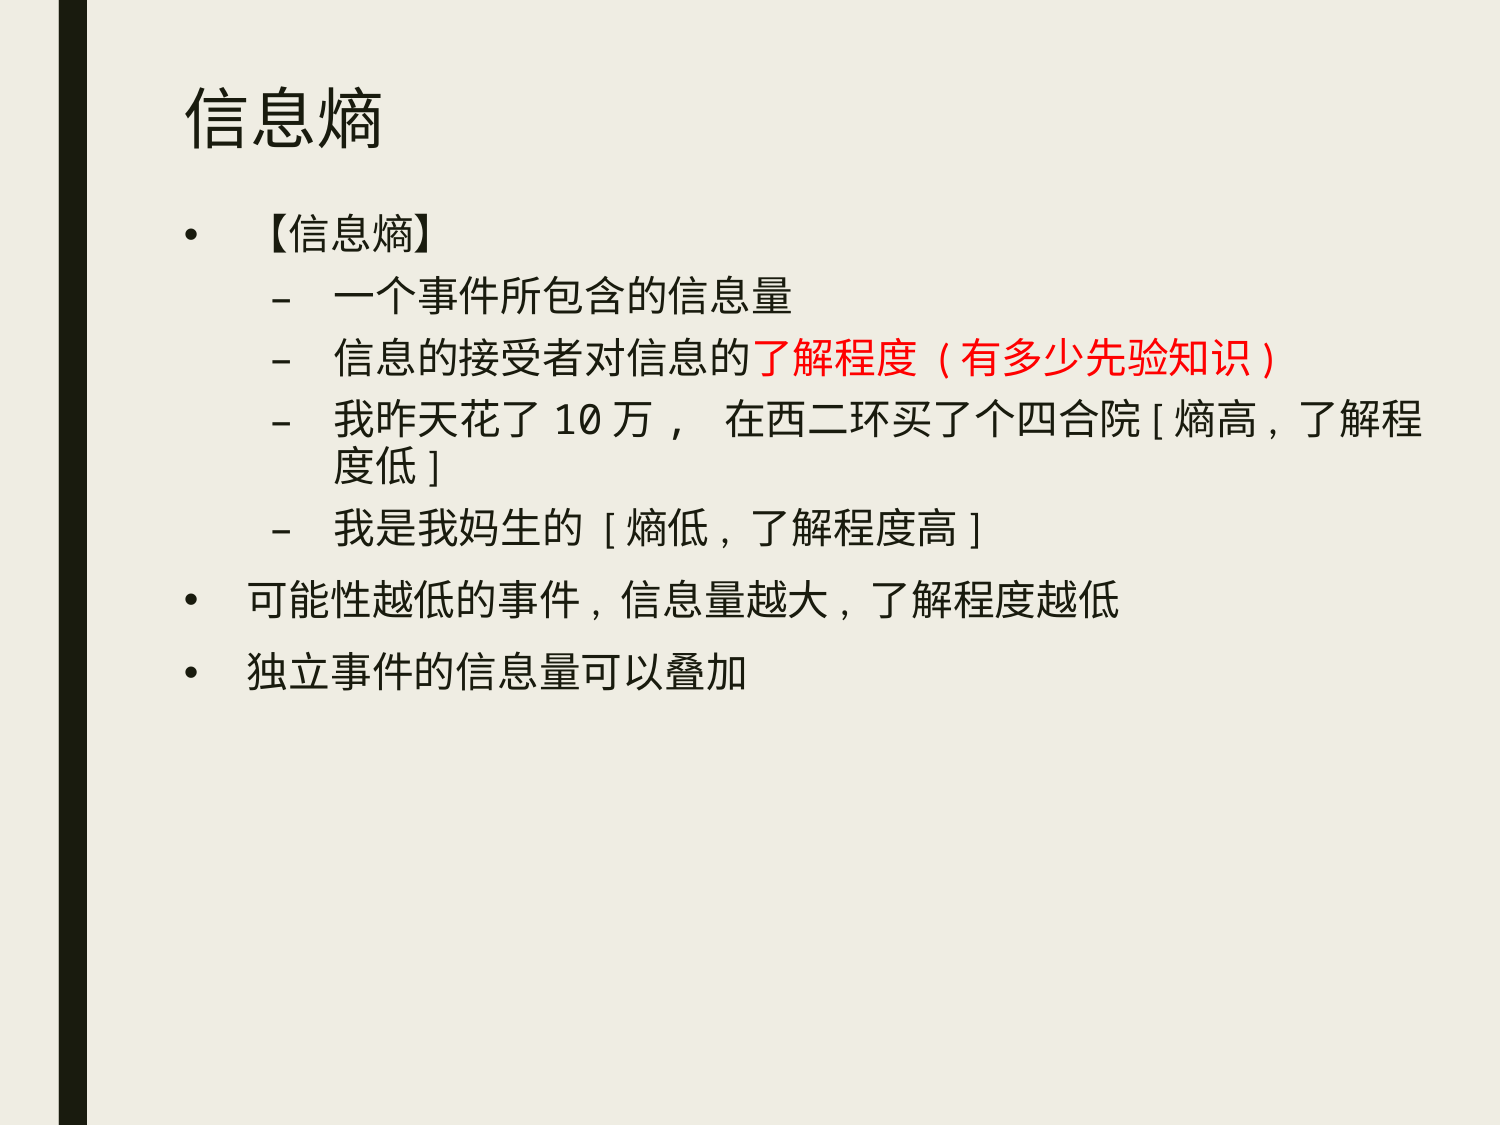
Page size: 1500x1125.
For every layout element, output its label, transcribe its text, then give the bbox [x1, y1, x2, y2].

title 信息熵 [168, 64, 1351, 181]
list 【信息熵】 一个事件所包含的信息量 信息的接受者对信息的了解程度 (有多少先验知识) 我昨天花了10万, 在西二环买了个四合院[熵高, 了解程度低] 我是我妈生的 [熵低, 了解程度高] 可能性越低的事件, 信息量越大, 了解程度越低 独立事件的信息量可以叠加 [168, 204, 1457, 967]
